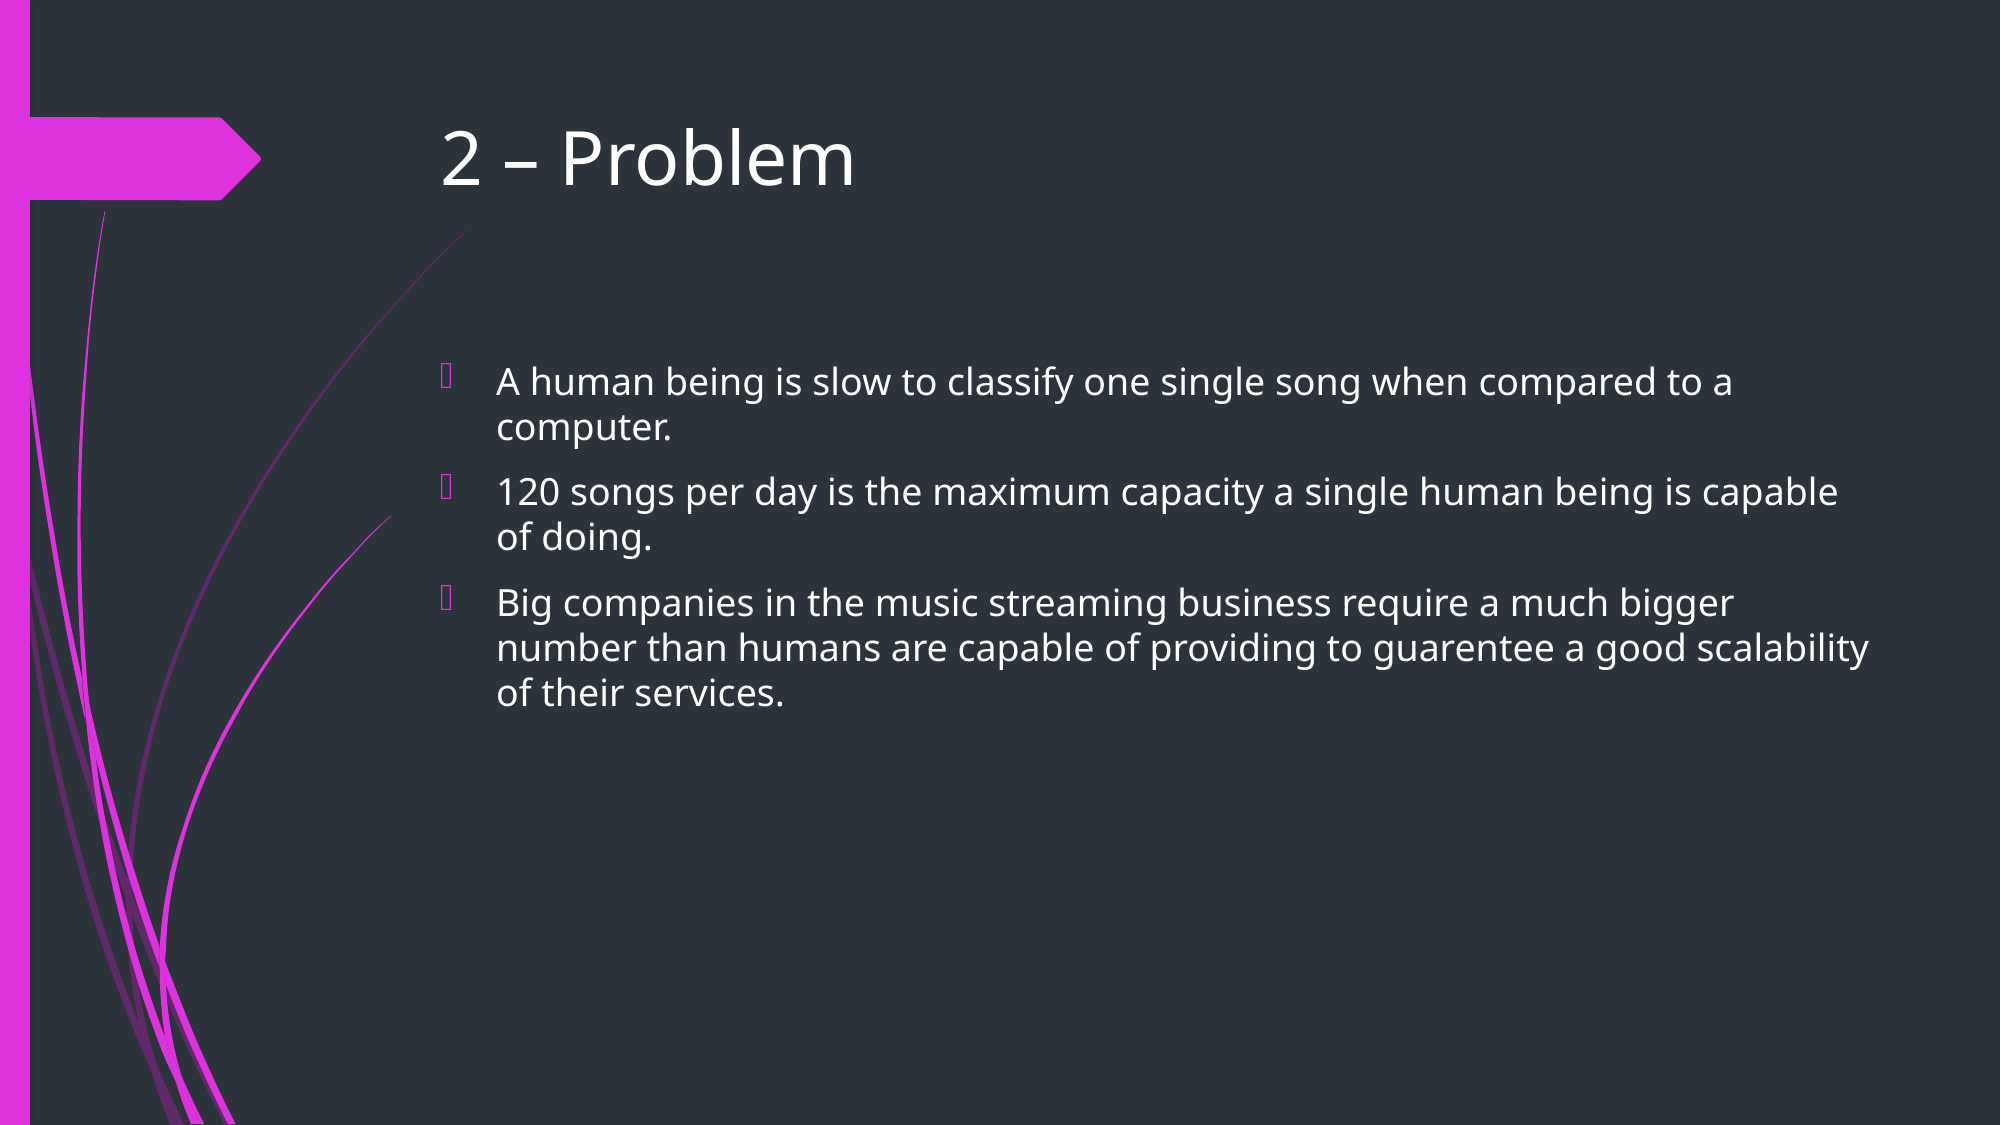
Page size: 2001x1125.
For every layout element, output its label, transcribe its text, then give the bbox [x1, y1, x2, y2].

title 2 – Problem [425, 102, 1888, 313]
list A human being is slow to classify one single song when compared to a computer. 120 songs per day is the maximum capacity a single human being is capable of doing. Big companies in the music streaming business require a much bigger number than humans are capable of providing to guarentee a good scalability of their services. [424, 350, 1888, 970]
